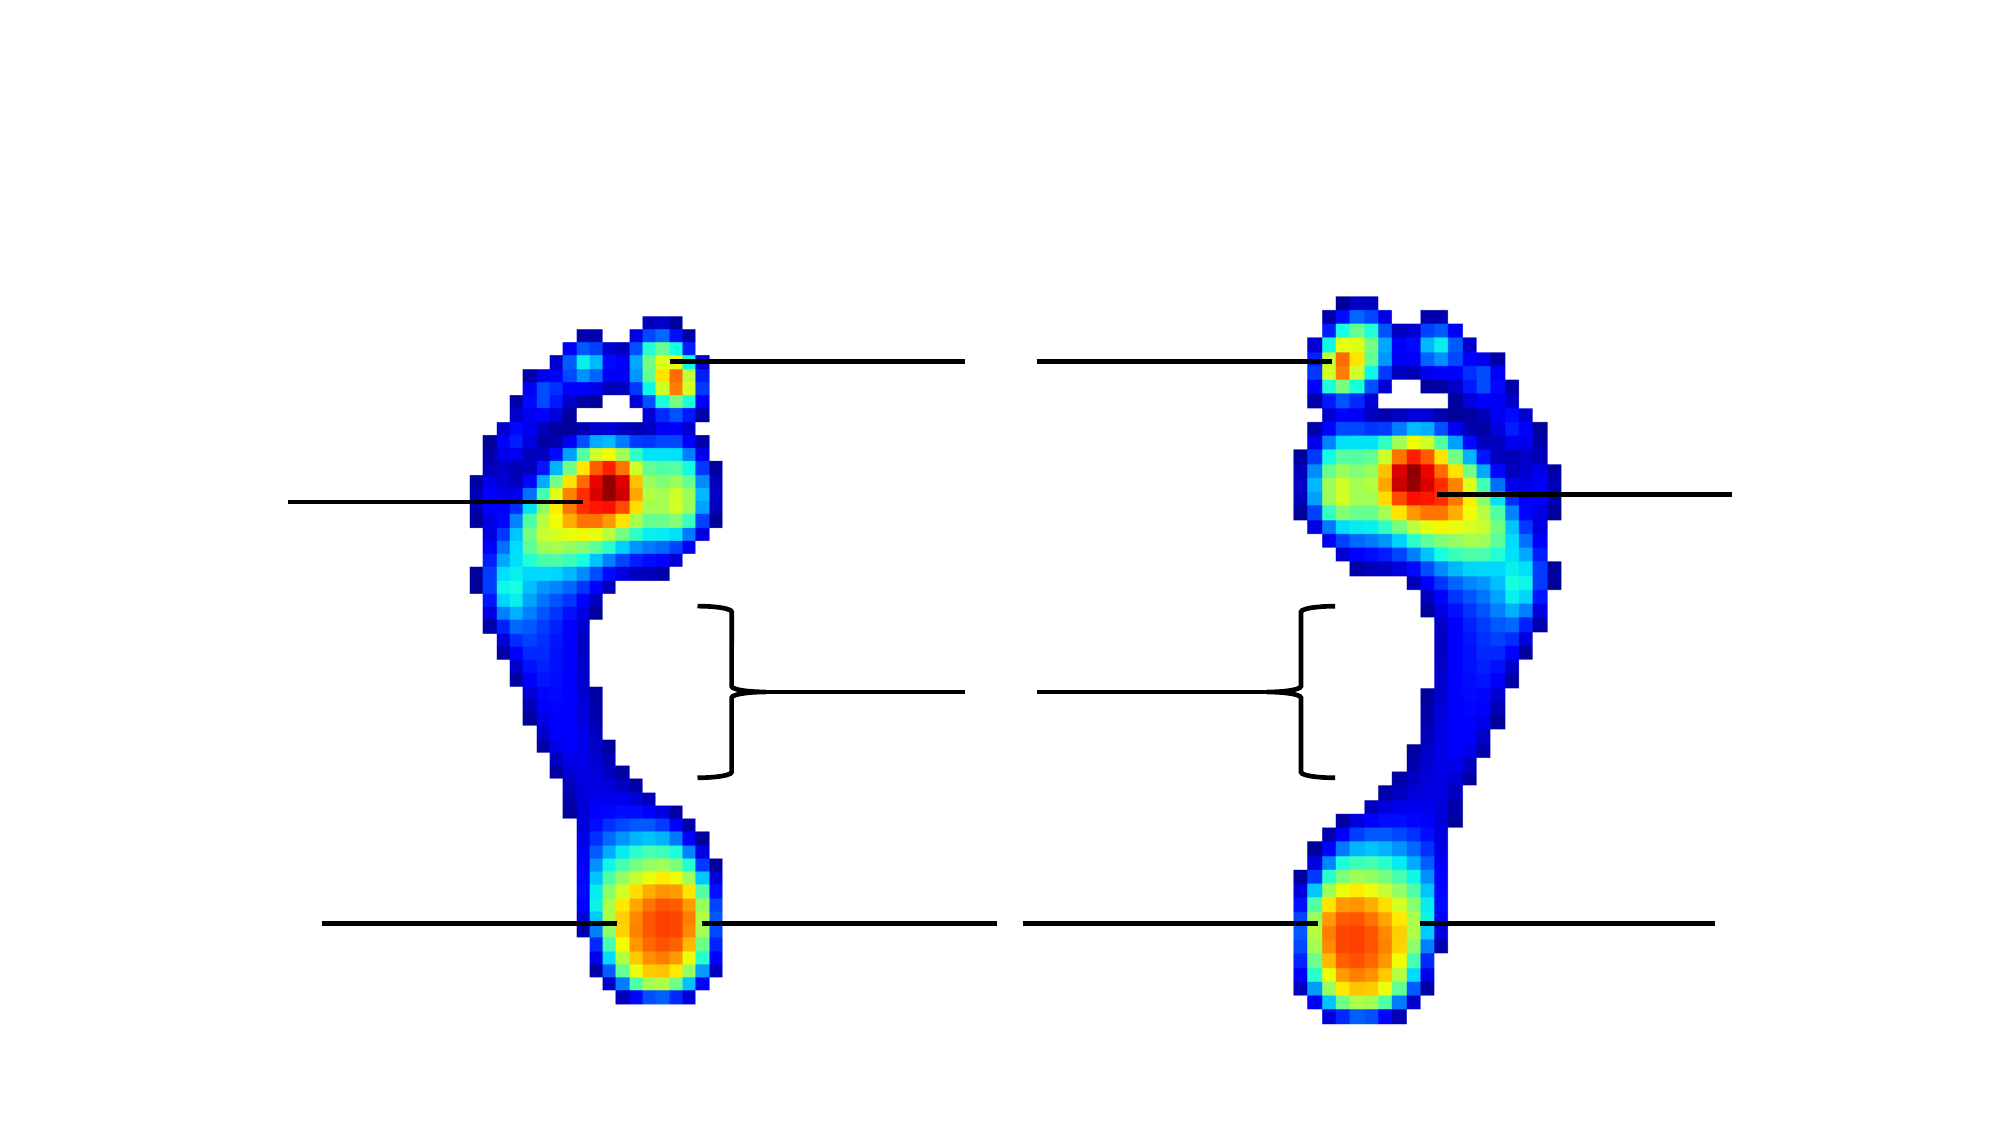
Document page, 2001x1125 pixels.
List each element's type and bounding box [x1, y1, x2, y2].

picture [447, 314, 759, 1008]
picture [1255, 294, 1585, 1028]
